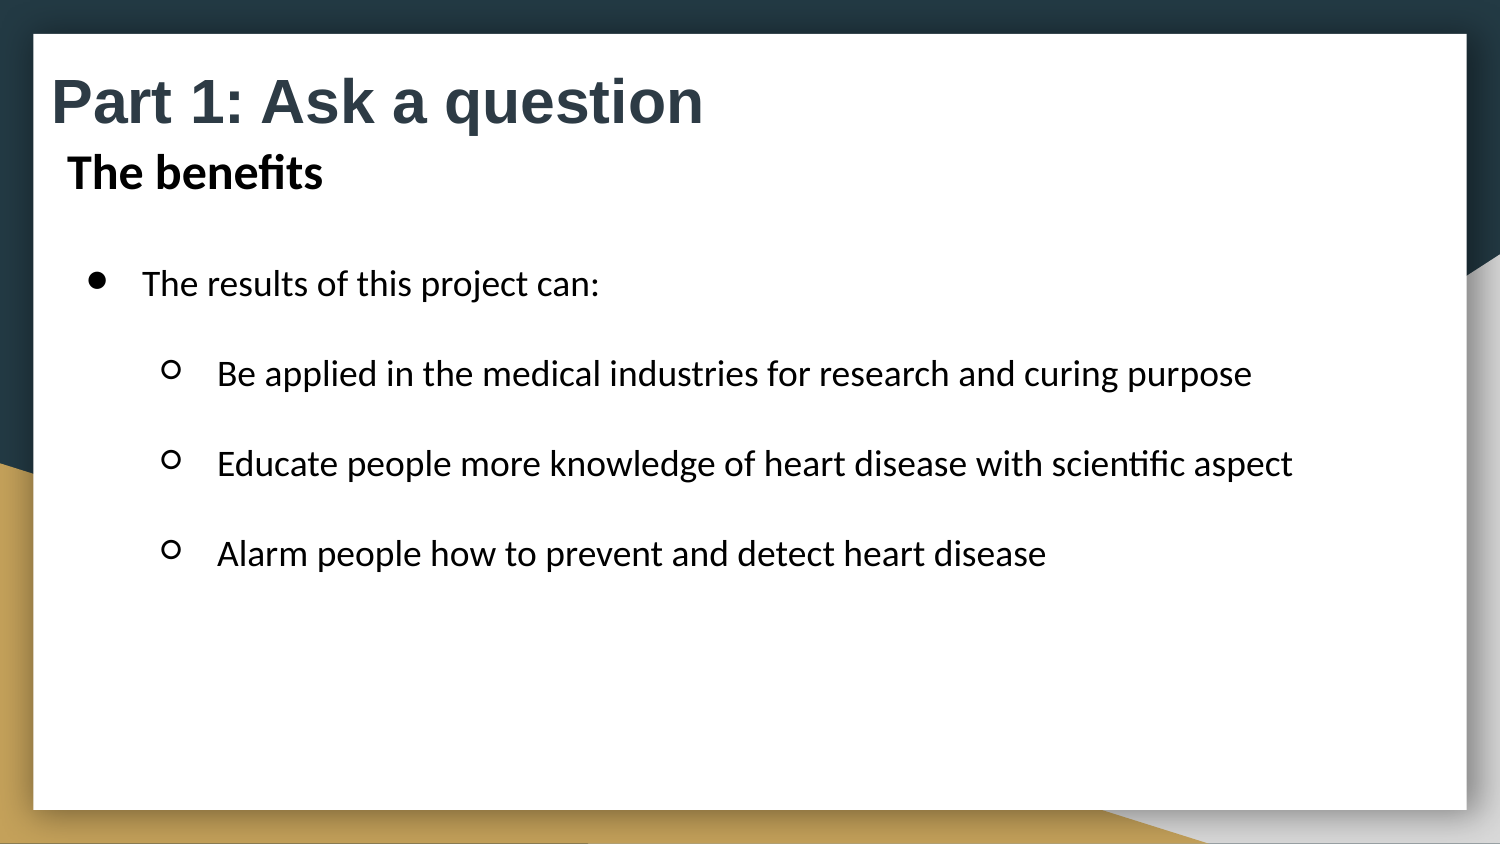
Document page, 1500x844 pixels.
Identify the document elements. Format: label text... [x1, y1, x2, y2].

list Part 1: Ask a question [36, 35, 1464, 125]
text_box The benefits The results of this project can: Be applied in the medical industries for research and curing purpose Educate people more knowledge of heart disease with scientific aspect Alarm people how to prevent and detect heart disease [52, 124, 1426, 792]
